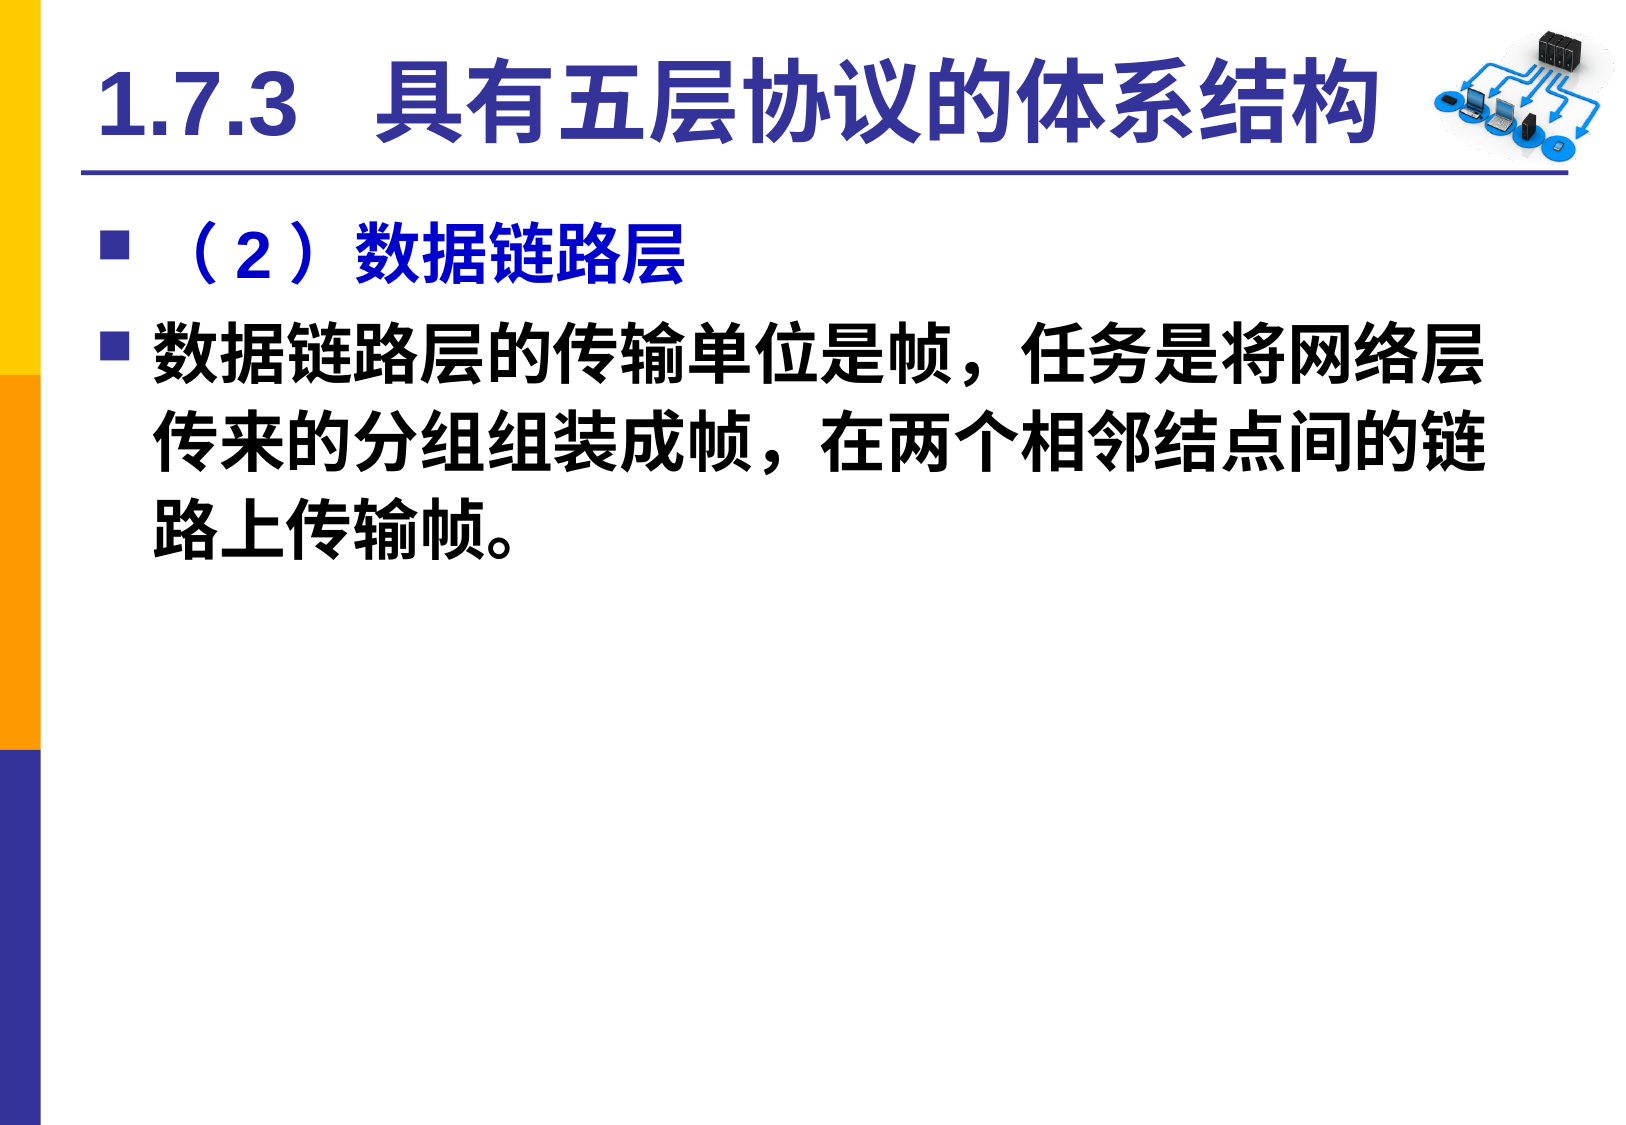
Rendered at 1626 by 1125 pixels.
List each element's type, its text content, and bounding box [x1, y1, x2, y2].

title 1.7.3 具有五层协议的体系结构 [81, 30, 1569, 161]
list （2）数据链路层 数据链路层的传输单位是帧，任务是将网络层传来的分组组装成帧，在两个相邻结点间的链路上传输帧。 [81, 196, 1569, 1006]
picture [1431, 30, 1616, 165]
